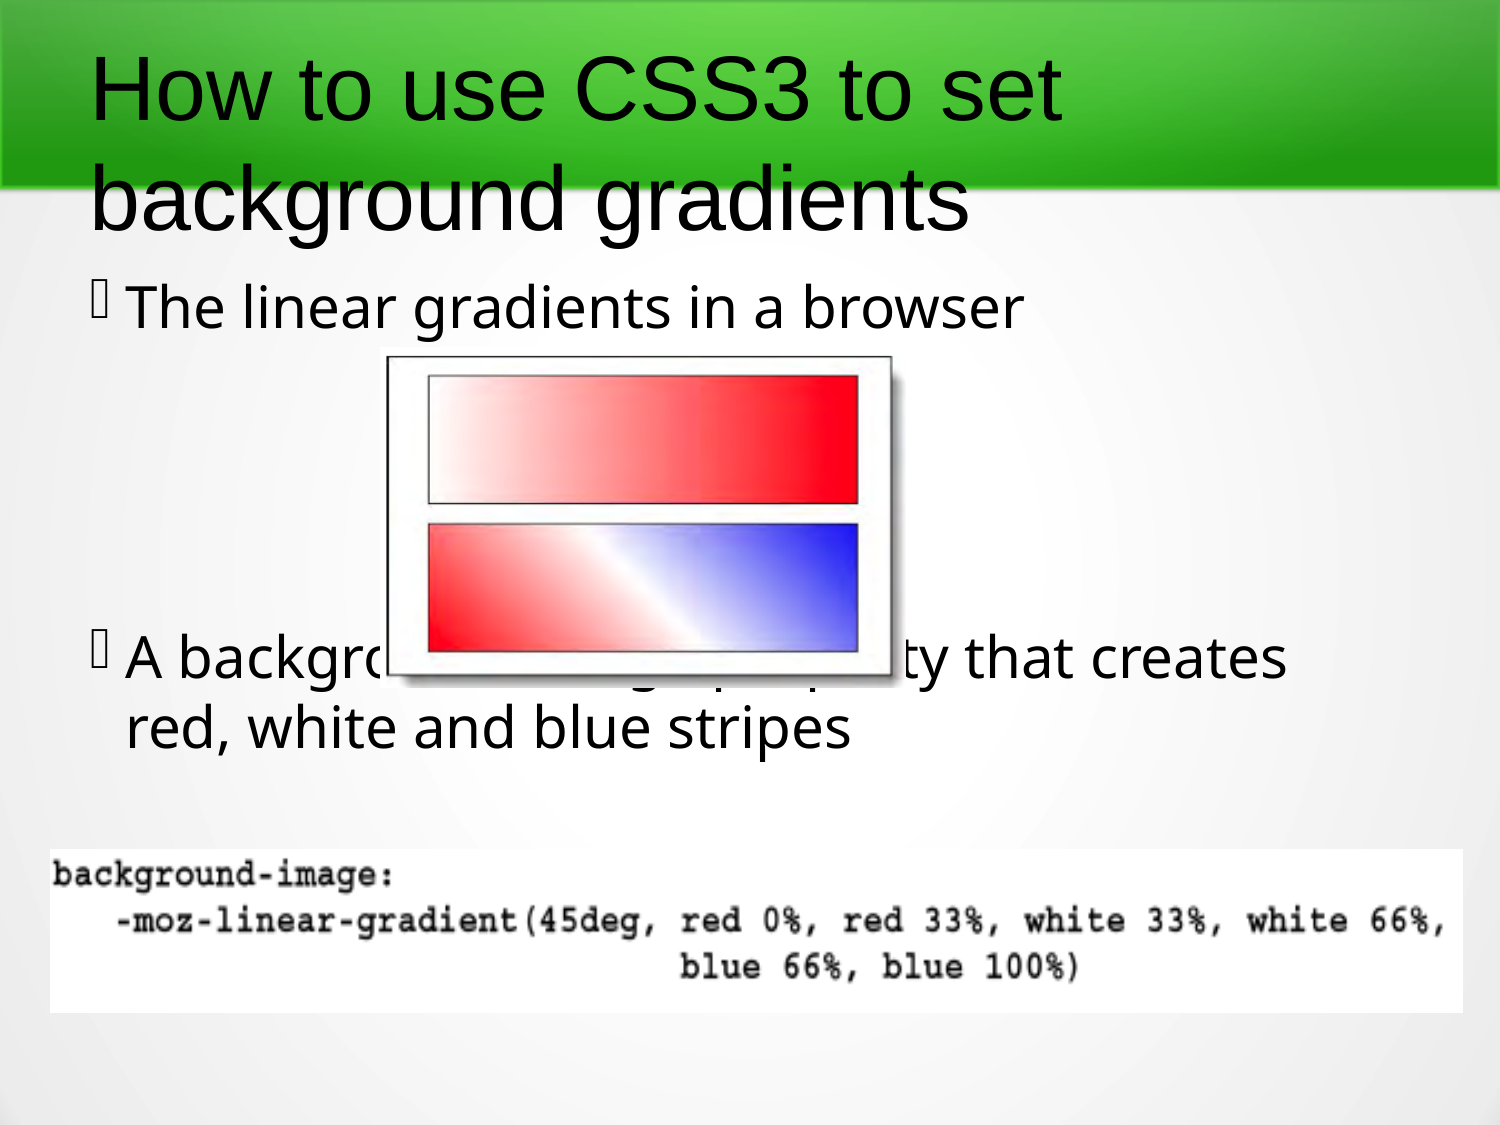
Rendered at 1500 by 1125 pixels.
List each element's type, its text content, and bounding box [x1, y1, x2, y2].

picture [0, 0, 1500, 1125]
text_box How to use CSS3 to set background gradients [75, 45, 1425, 233]
text_box The linear gradients in a browser A background-image property that creates red, white and blue stripes [75, 262, 1425, 848]
